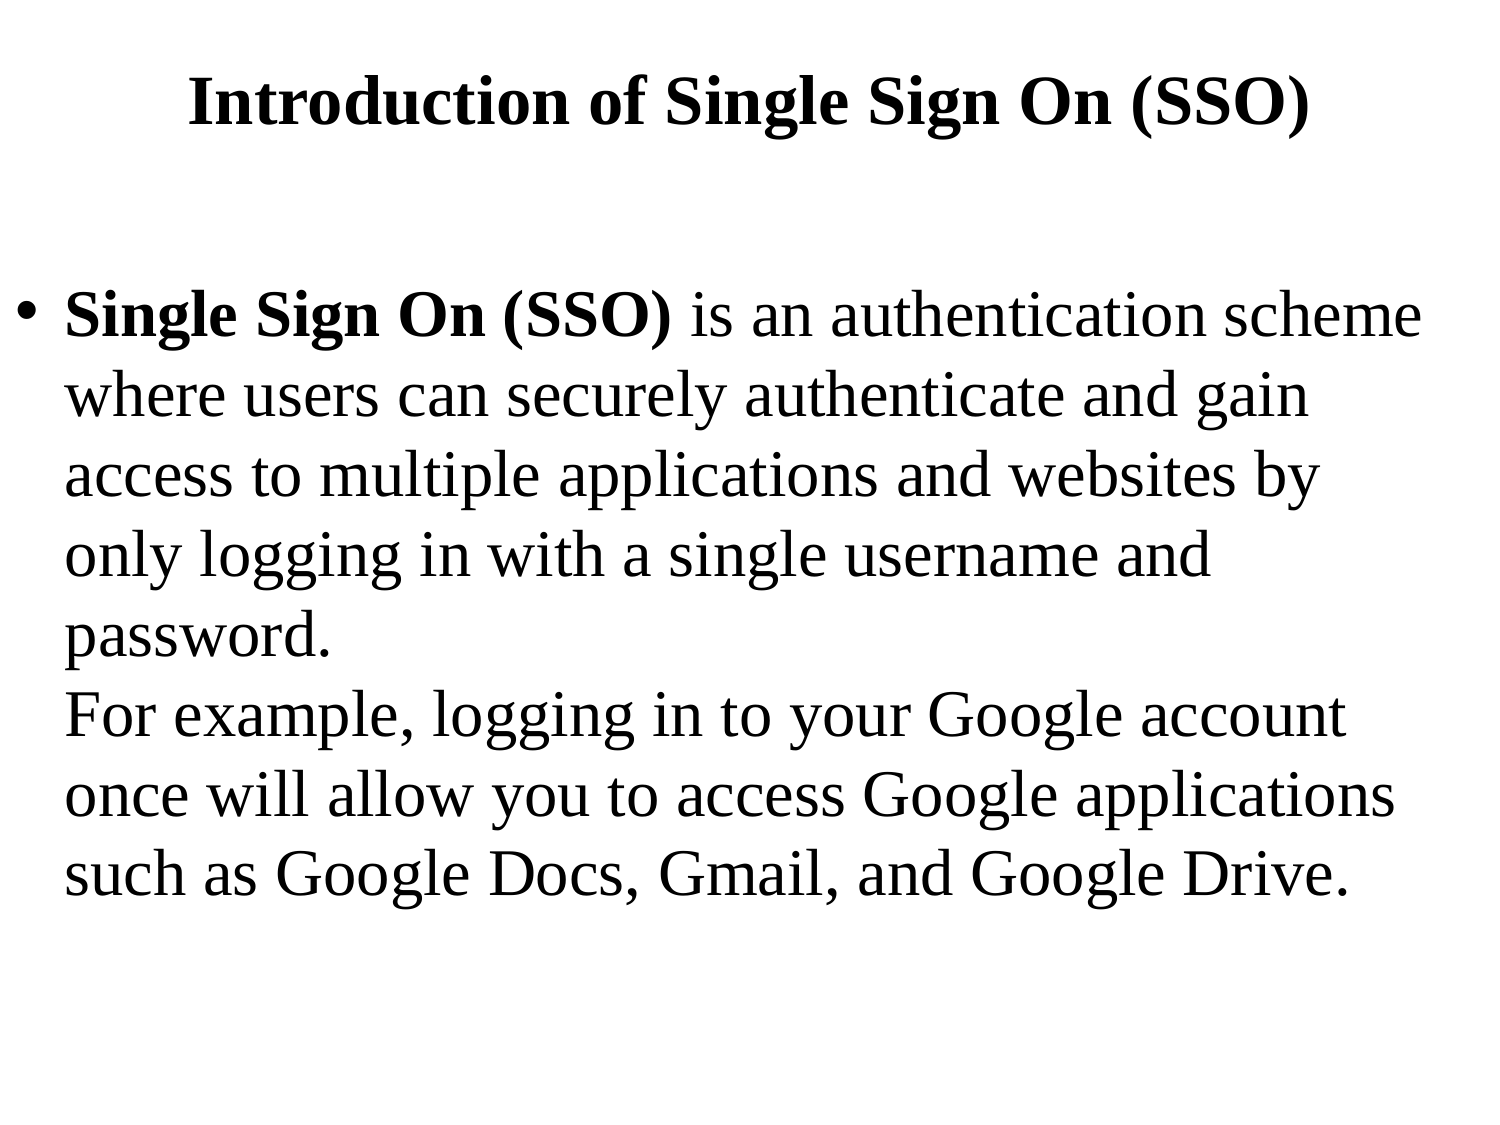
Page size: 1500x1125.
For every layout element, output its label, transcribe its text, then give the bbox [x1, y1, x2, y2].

list Single Sign On (SSO) is an authentication scheme where users can securely authenticate and gain access to multiple applications and websites by only logging in with a single username and password. For example, logging in to your Google account once will allow you to access Google applications such as Google Docs, Gmail, and Google Drive. [0, 262, 1463, 1125]
title Introduction of Single Sign On (SSO) [75, 45, 1425, 233]
